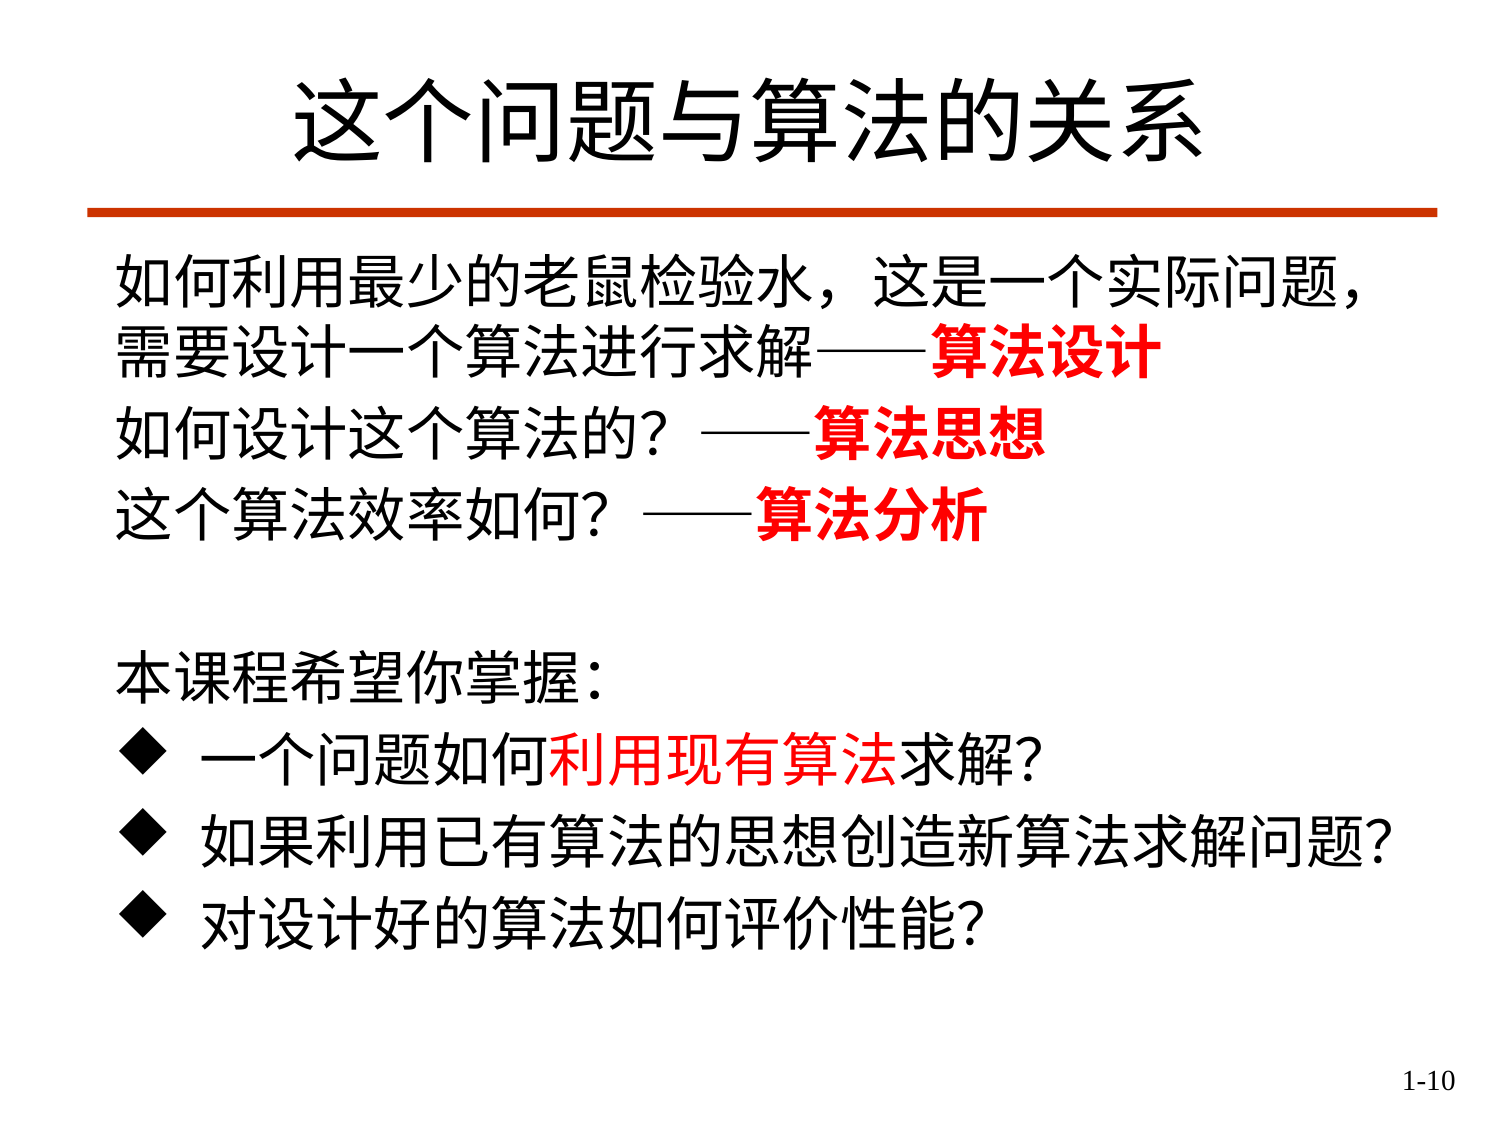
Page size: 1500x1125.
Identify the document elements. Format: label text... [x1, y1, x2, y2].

list 如何利用最少的老鼠检验水，这是一个实际问题，需要设计一个算法进行求解——算法设计 如何设计这个算法的？——算法思想 这个算法效率如何？——算法分析 本课程希望你掌握： 一个问题如何利用现有算法求解？ 如果利用已有算法的思想创造新算法求解问题？ 对设计好的算法如何评价性能？ [99, 237, 1450, 1075]
title 这个问题与算法的关系 [112, 24, 1388, 213]
slide_number 1-10 [1158, 1053, 1472, 1105]
